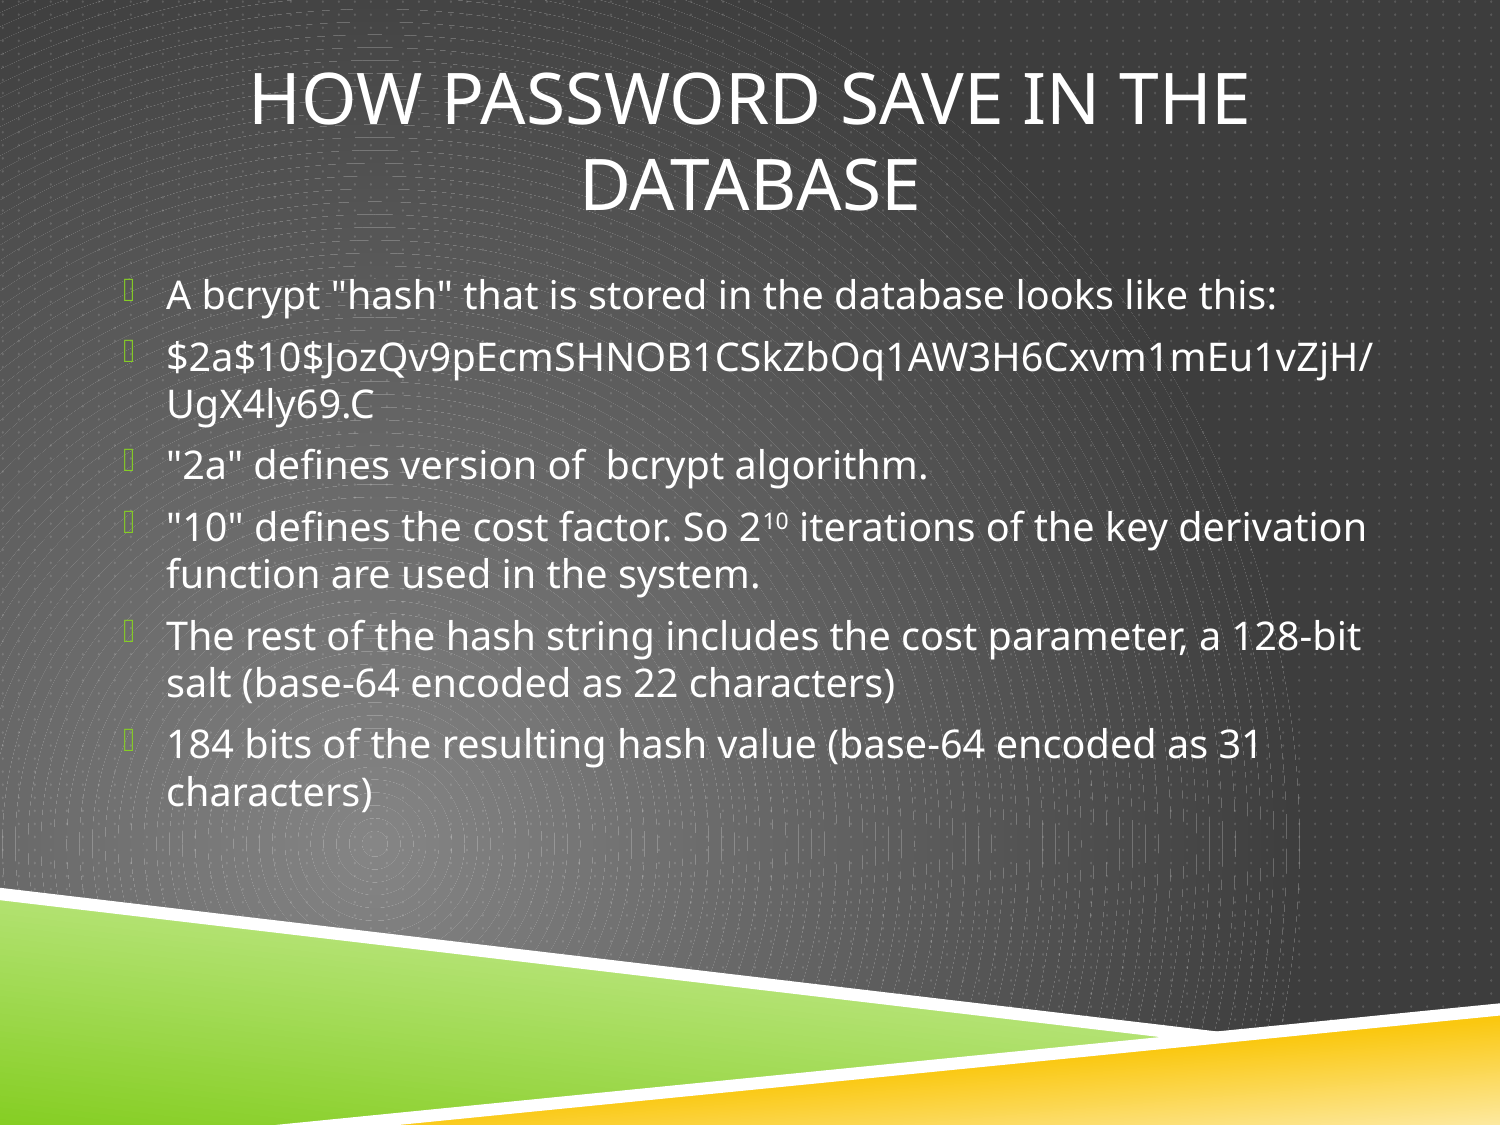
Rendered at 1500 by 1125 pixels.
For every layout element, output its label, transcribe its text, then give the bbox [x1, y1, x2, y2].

list A bcrypt "hash" that is stored in the database looks like this: $2a$10$JozQv9pEcmSHNOB1CSkZbOq1AW3H6Cxvm1mEu1vZjH/UgX4ly69.C "2a" defines version of bcrypt algorithm. "10" defines the cost factor. So 210 iterations of the key derivation function are used in the system. The rest of the hash string includes the cost parameter, a 128-bit salt (base-64 encoded as 22 characters) 184 bits of the resulting hash value (base-64 encoded as 31 characters) [112, 262, 1388, 875]
title How password save in the database [112, 45, 1388, 233]
